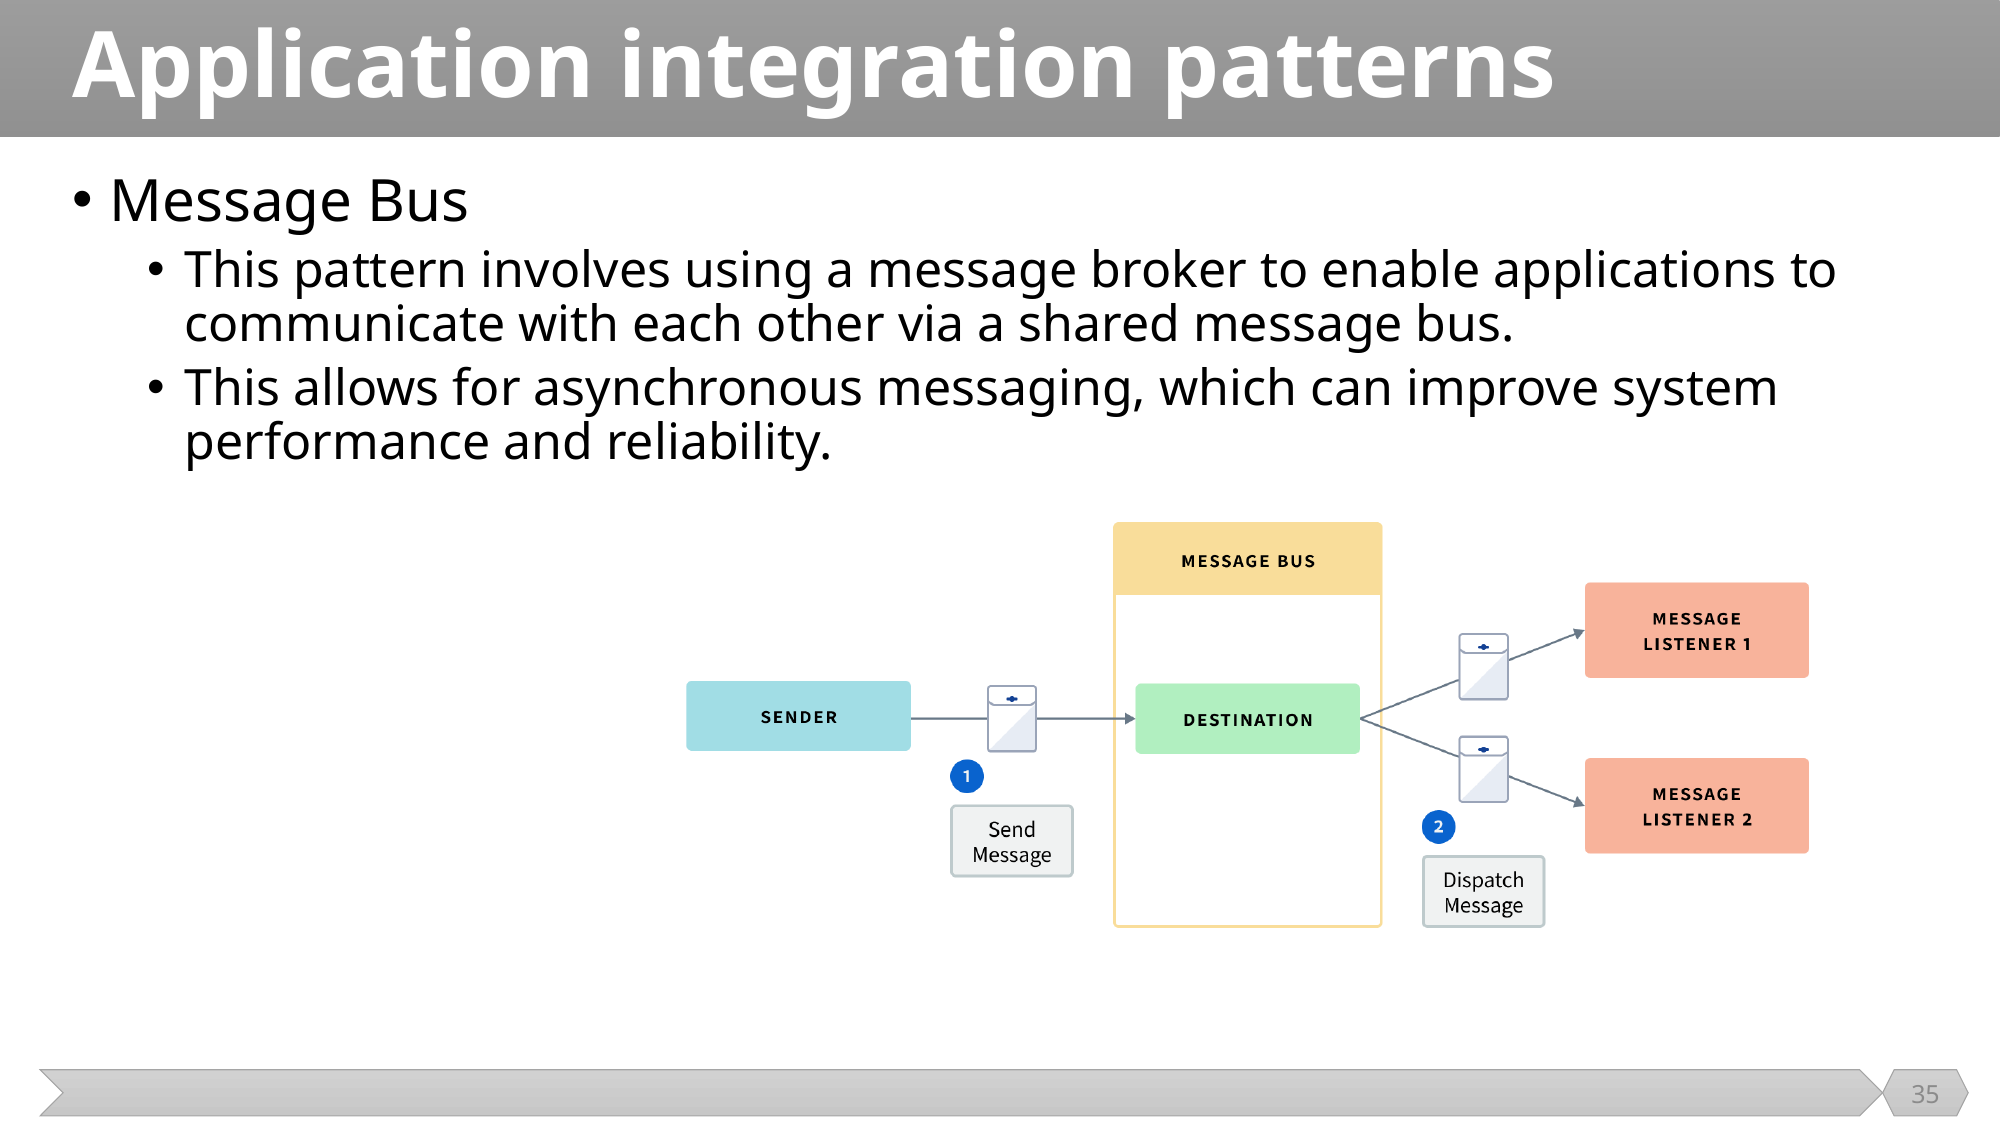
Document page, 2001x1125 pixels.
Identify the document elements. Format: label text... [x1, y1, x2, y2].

title Application integration patterns [56, 0, 1969, 137]
list Message Bus This pattern involves using a message broker to enable applications to communicate with each other via a shared message bus. This allows for asynchronous messaging, which can improve system performance and reliability. [56, 163, 1969, 1061]
slide_number 35 [1882, 1065, 1969, 1125]
picture [686, 502, 1809, 995]
